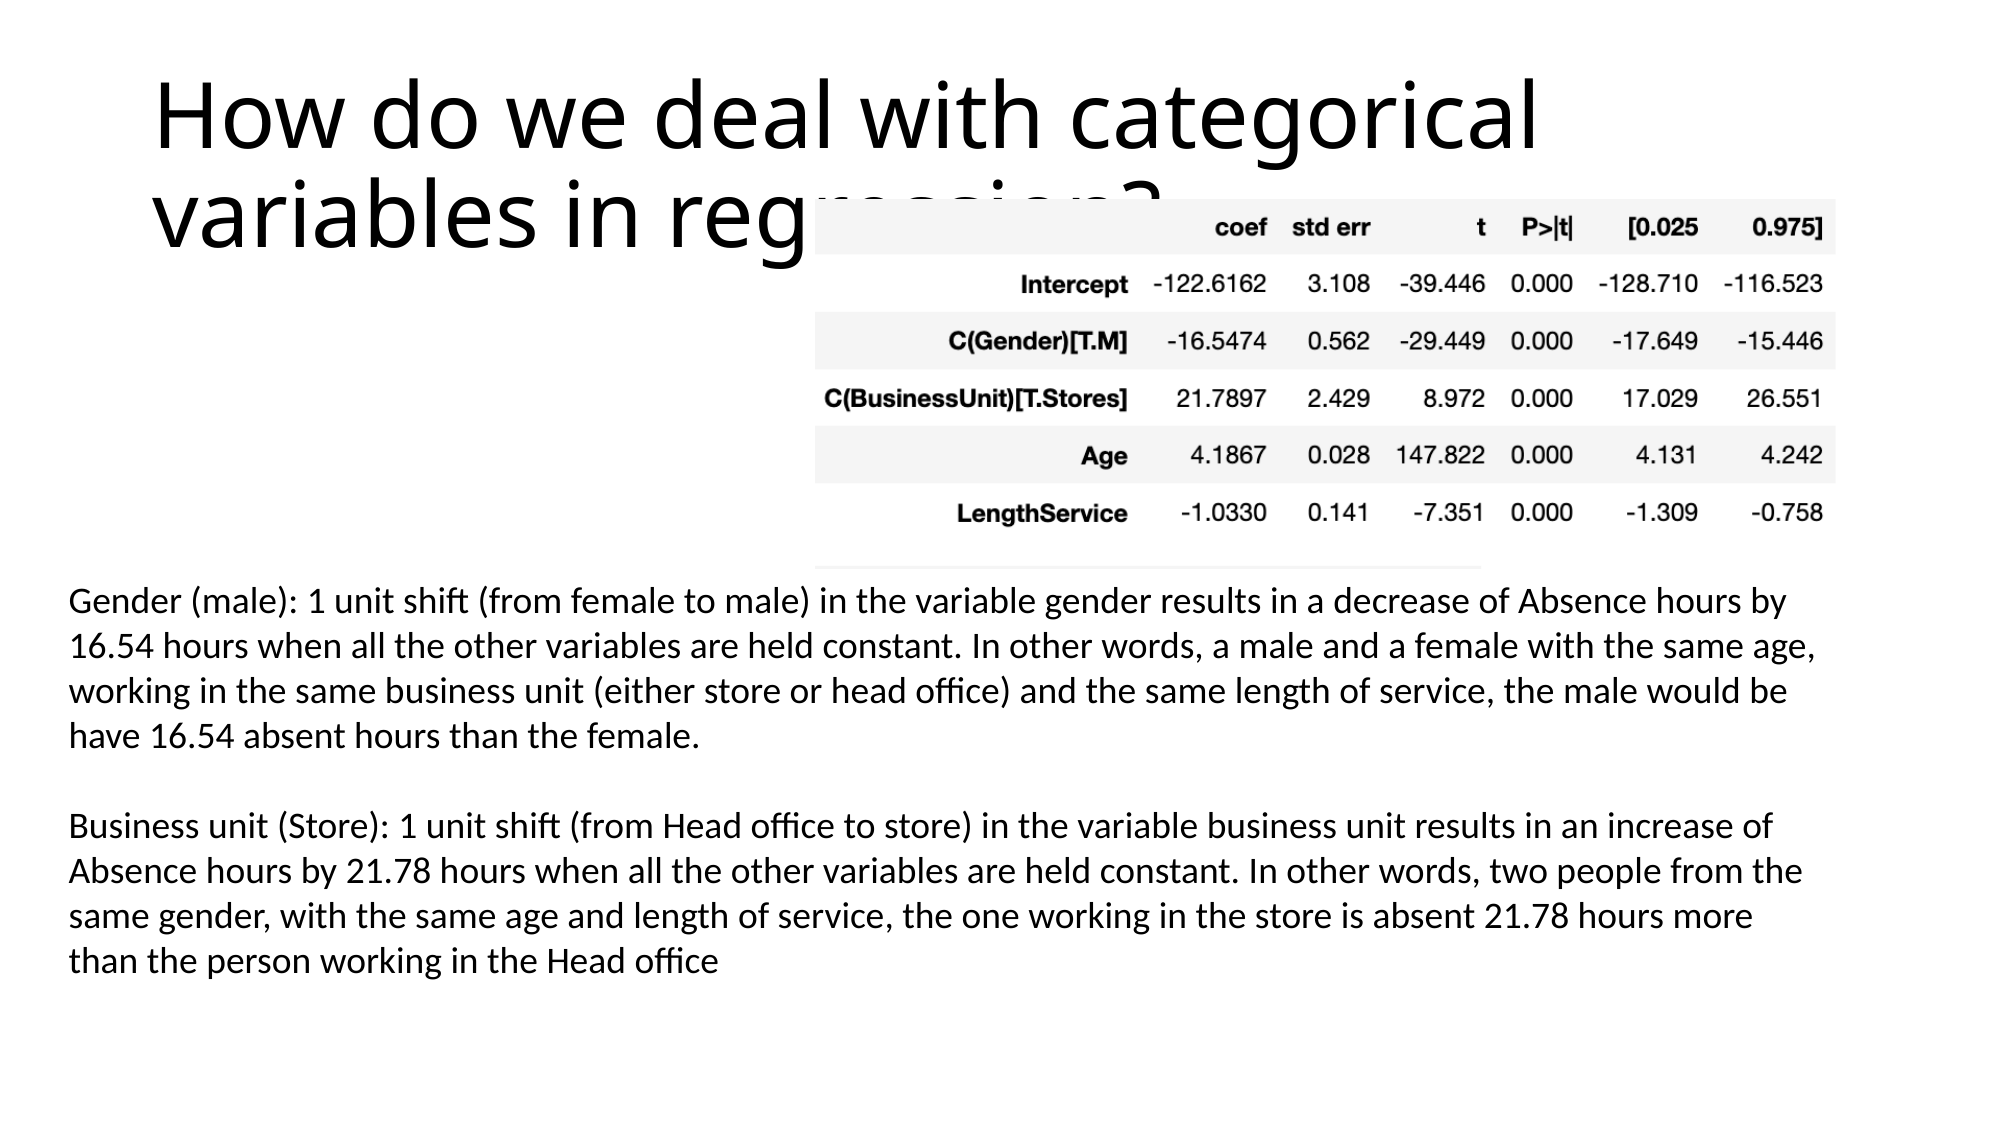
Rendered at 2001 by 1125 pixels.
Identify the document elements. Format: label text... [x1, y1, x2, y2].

picture [815, 199, 1845, 569]
title How do we deal with categorical variables in regression? [137, 59, 1863, 278]
text_box Gender (male): 1 unit shift (from female to male) in the variable gender results in a decrease of Absence hours by 16.54 hours when all the other variables are held constant. In other words, a male and a female with the same age, working in the same business unit (either store or head office) and the same length of service, the male would be have 16.54 absent hours than the female. Business unit (Store): 1 unit shift (from Head office to store) in the variable business unit results in an increase of Absence hours by 21.78 hours when all the other variables are held constant. In other words, two people from the same gender, with the same age and length of service, the one working in the store is absent 21.78 hours more than the person working in the Head office [53, 568, 1845, 1079]
